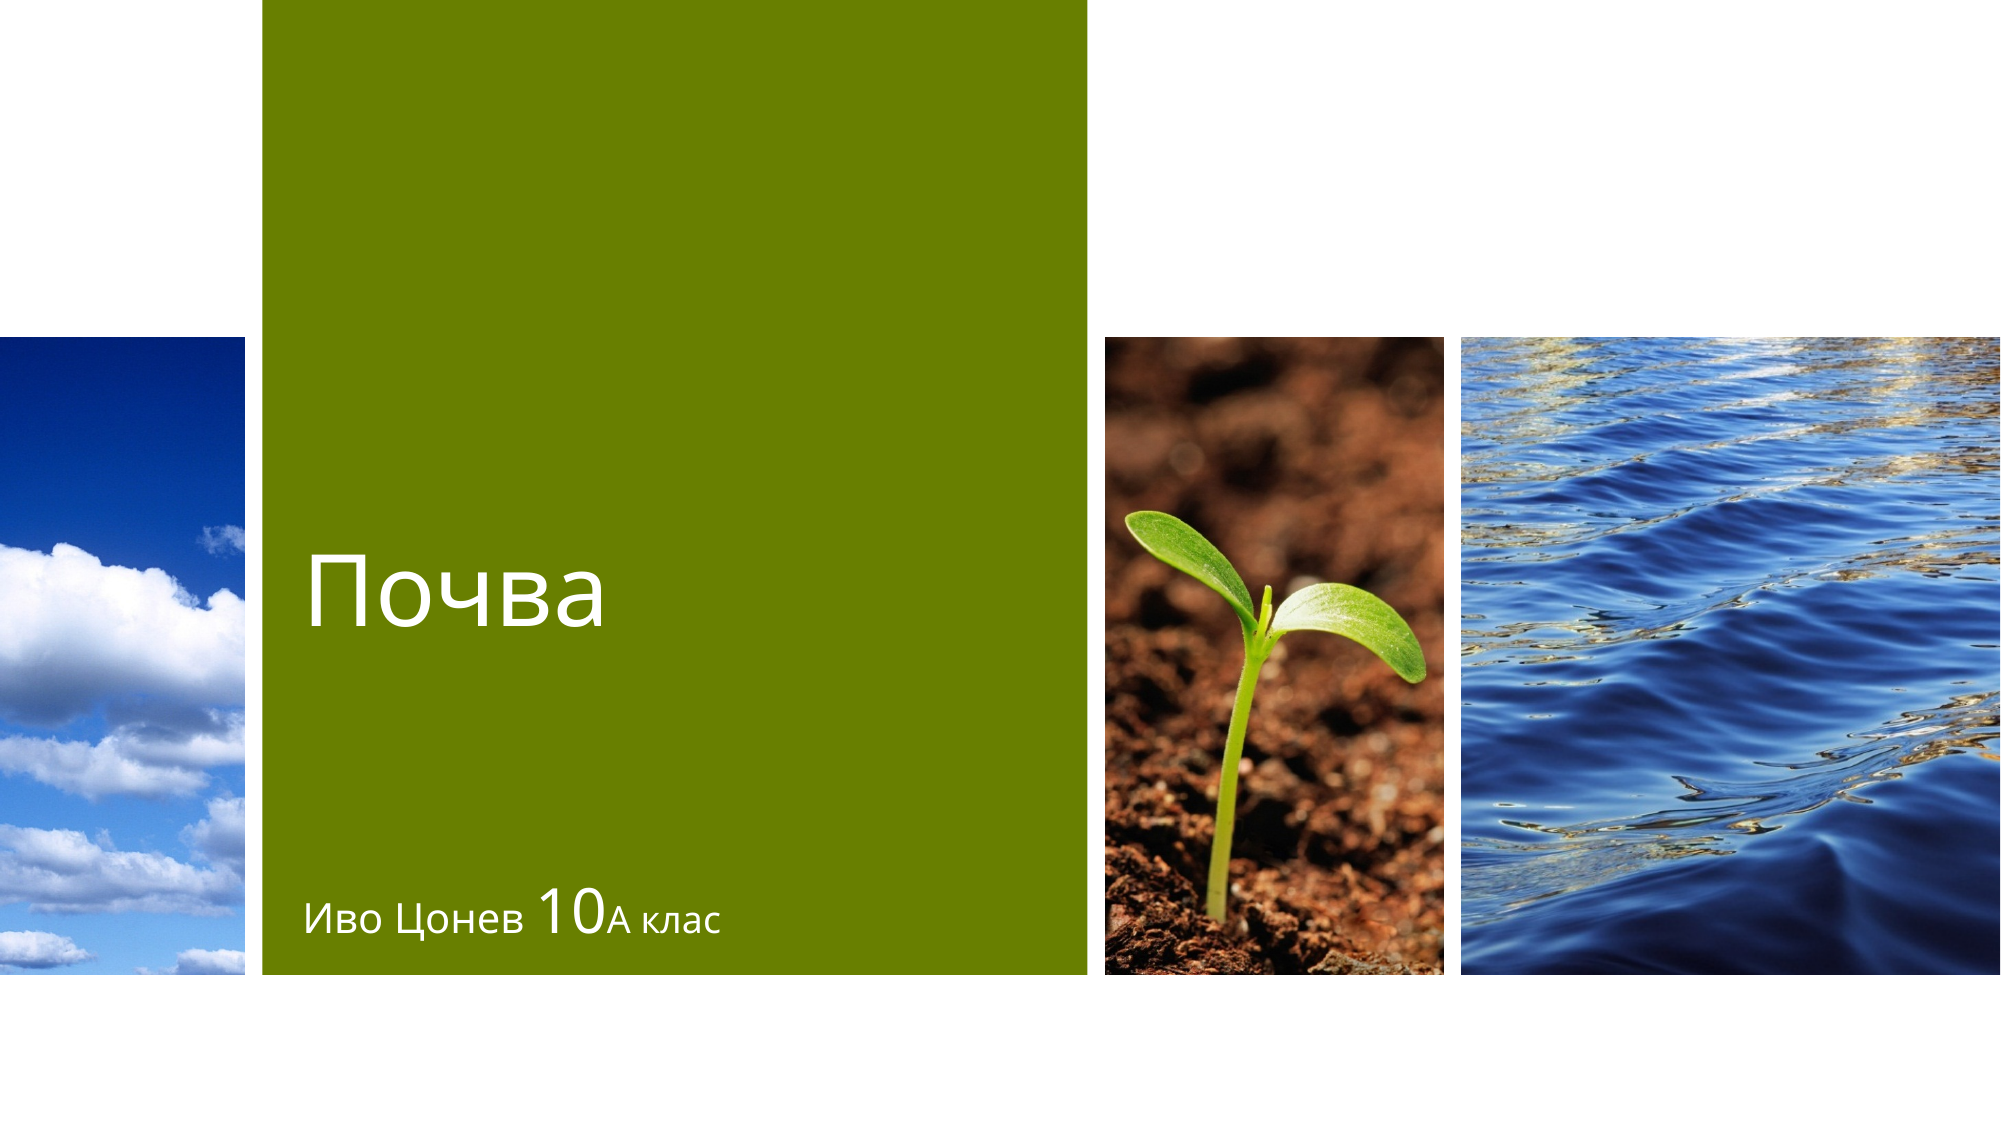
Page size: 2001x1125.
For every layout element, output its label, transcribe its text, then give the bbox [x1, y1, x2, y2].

title Почва [287, 500, 1083, 656]
picture [1105, 337, 1444, 975]
picture [1461, 337, 2001, 975]
subtitle Иво Цонев 10А клас [287, 872, 1083, 957]
picture [0, 337, 245, 975]
